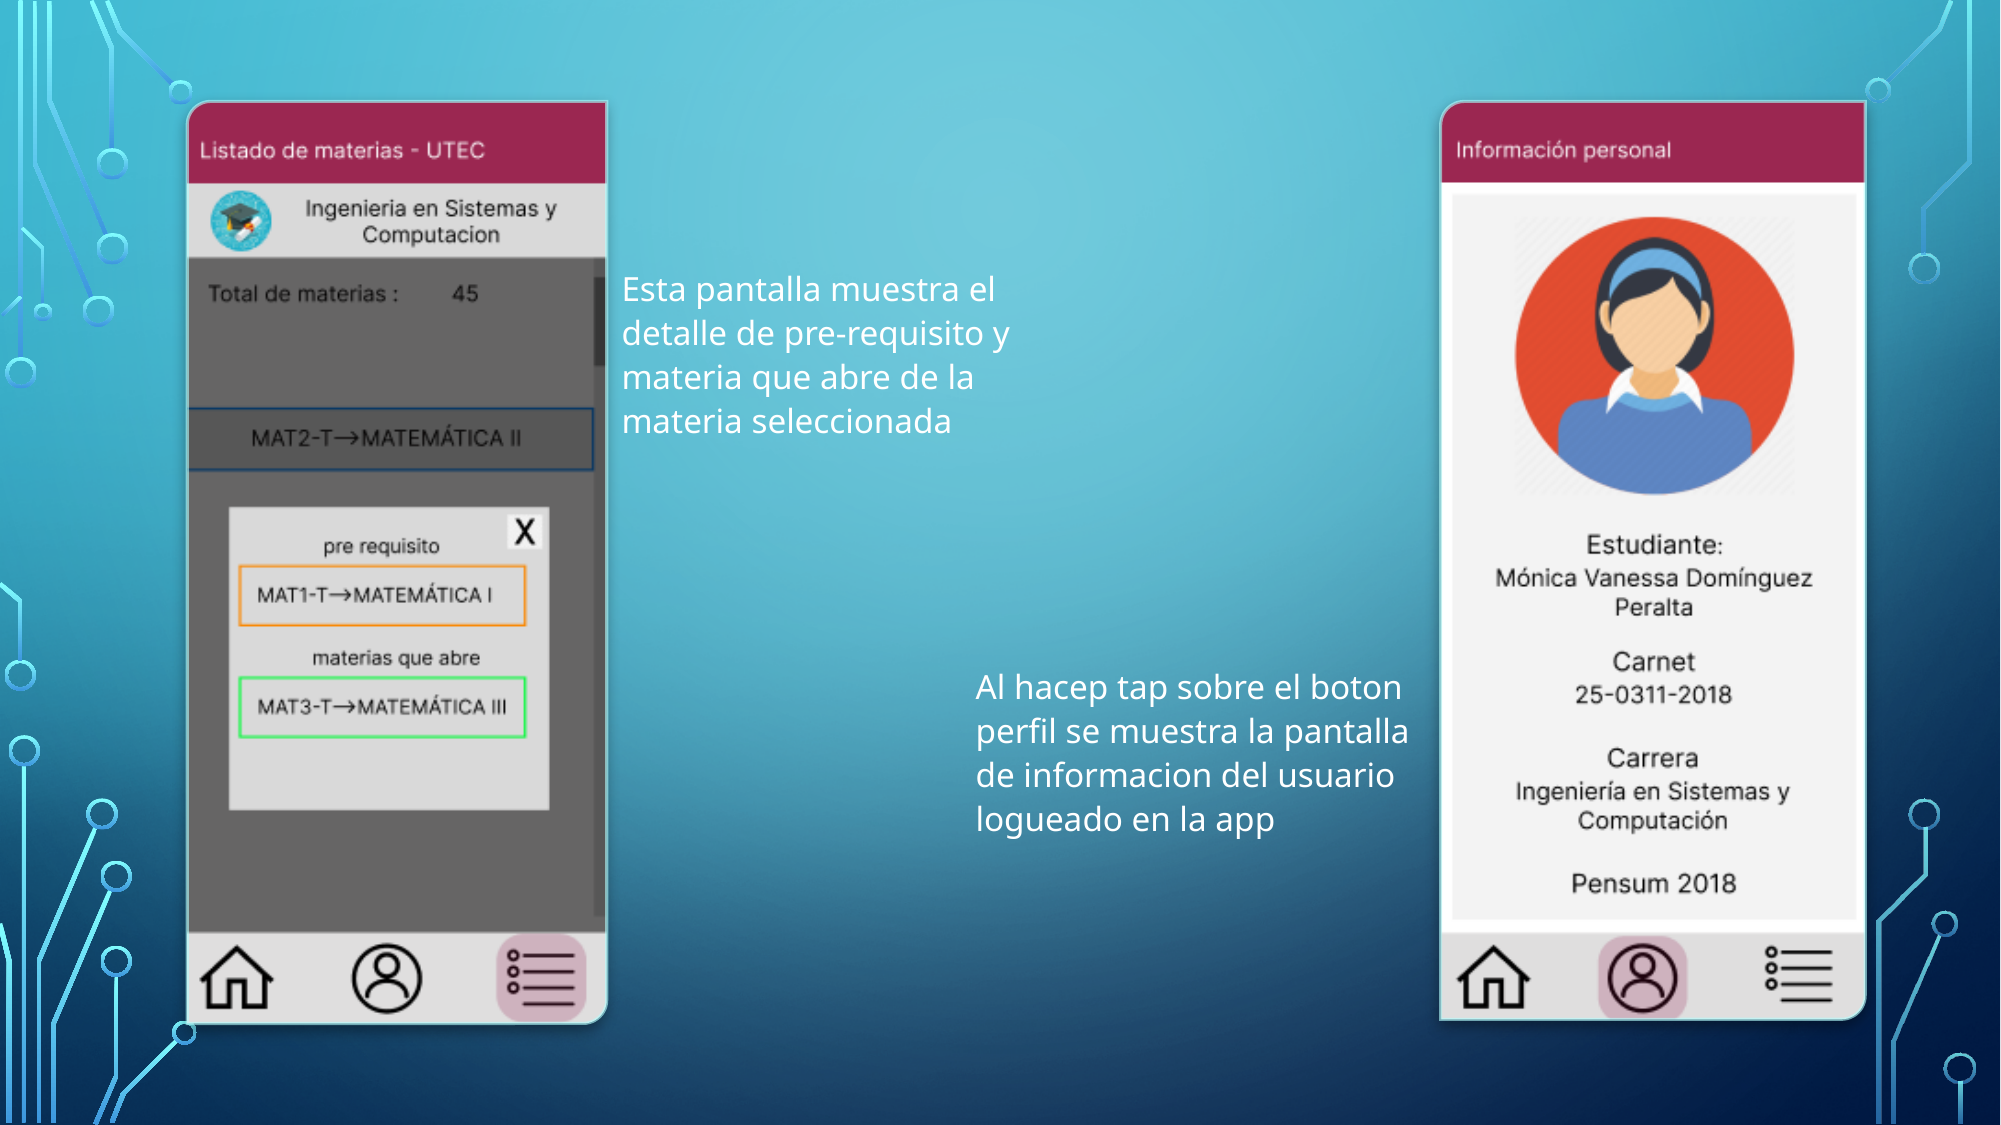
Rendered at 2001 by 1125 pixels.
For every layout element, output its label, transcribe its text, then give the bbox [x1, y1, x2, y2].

picture [186, 101, 607, 1024]
text_box Esta pantalla muestra el detalle de pre-requisito y materia que abre de la materia seleccionada [607, 256, 1112, 499]
text_box Al hacep tap sobre el boton perfil se muestra la pantalla de informacion del usuario logueado en la app [960, 654, 1440, 967]
picture [1440, 101, 1866, 1020]
